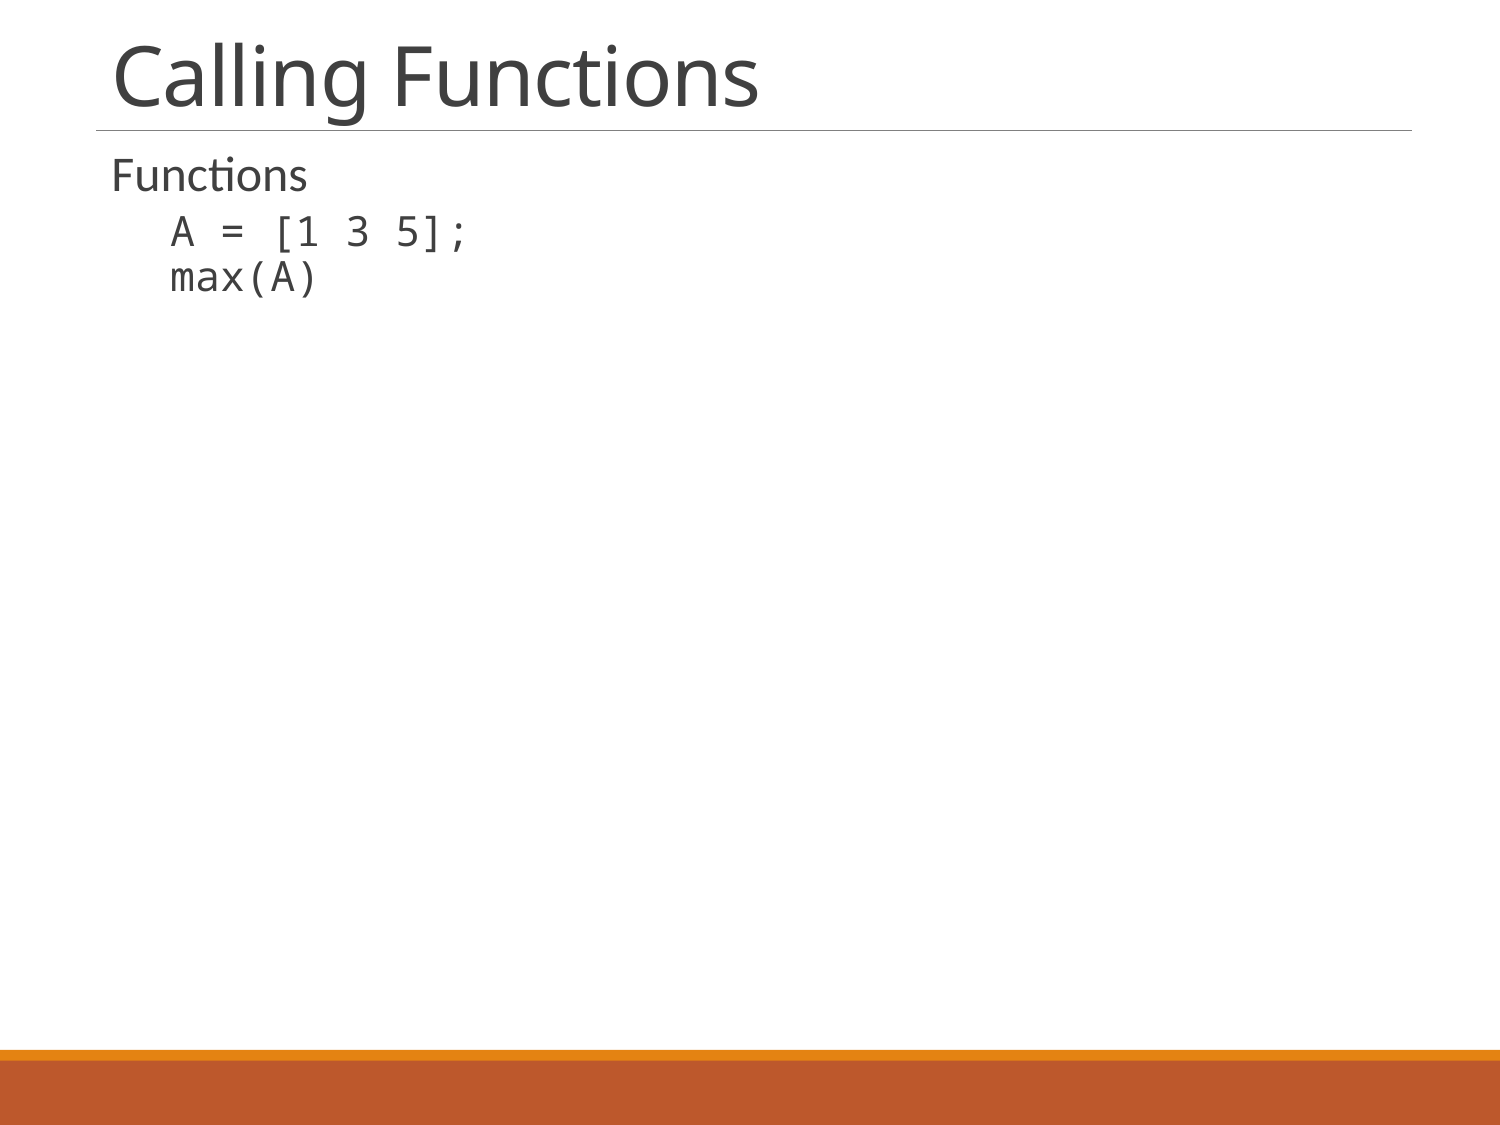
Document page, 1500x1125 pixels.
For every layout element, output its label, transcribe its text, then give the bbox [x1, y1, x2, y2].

list Functions A = [1 3 5]; max(A) [96, 140, 1413, 1034]
title Calling Functions [96, 19, 1413, 131]
